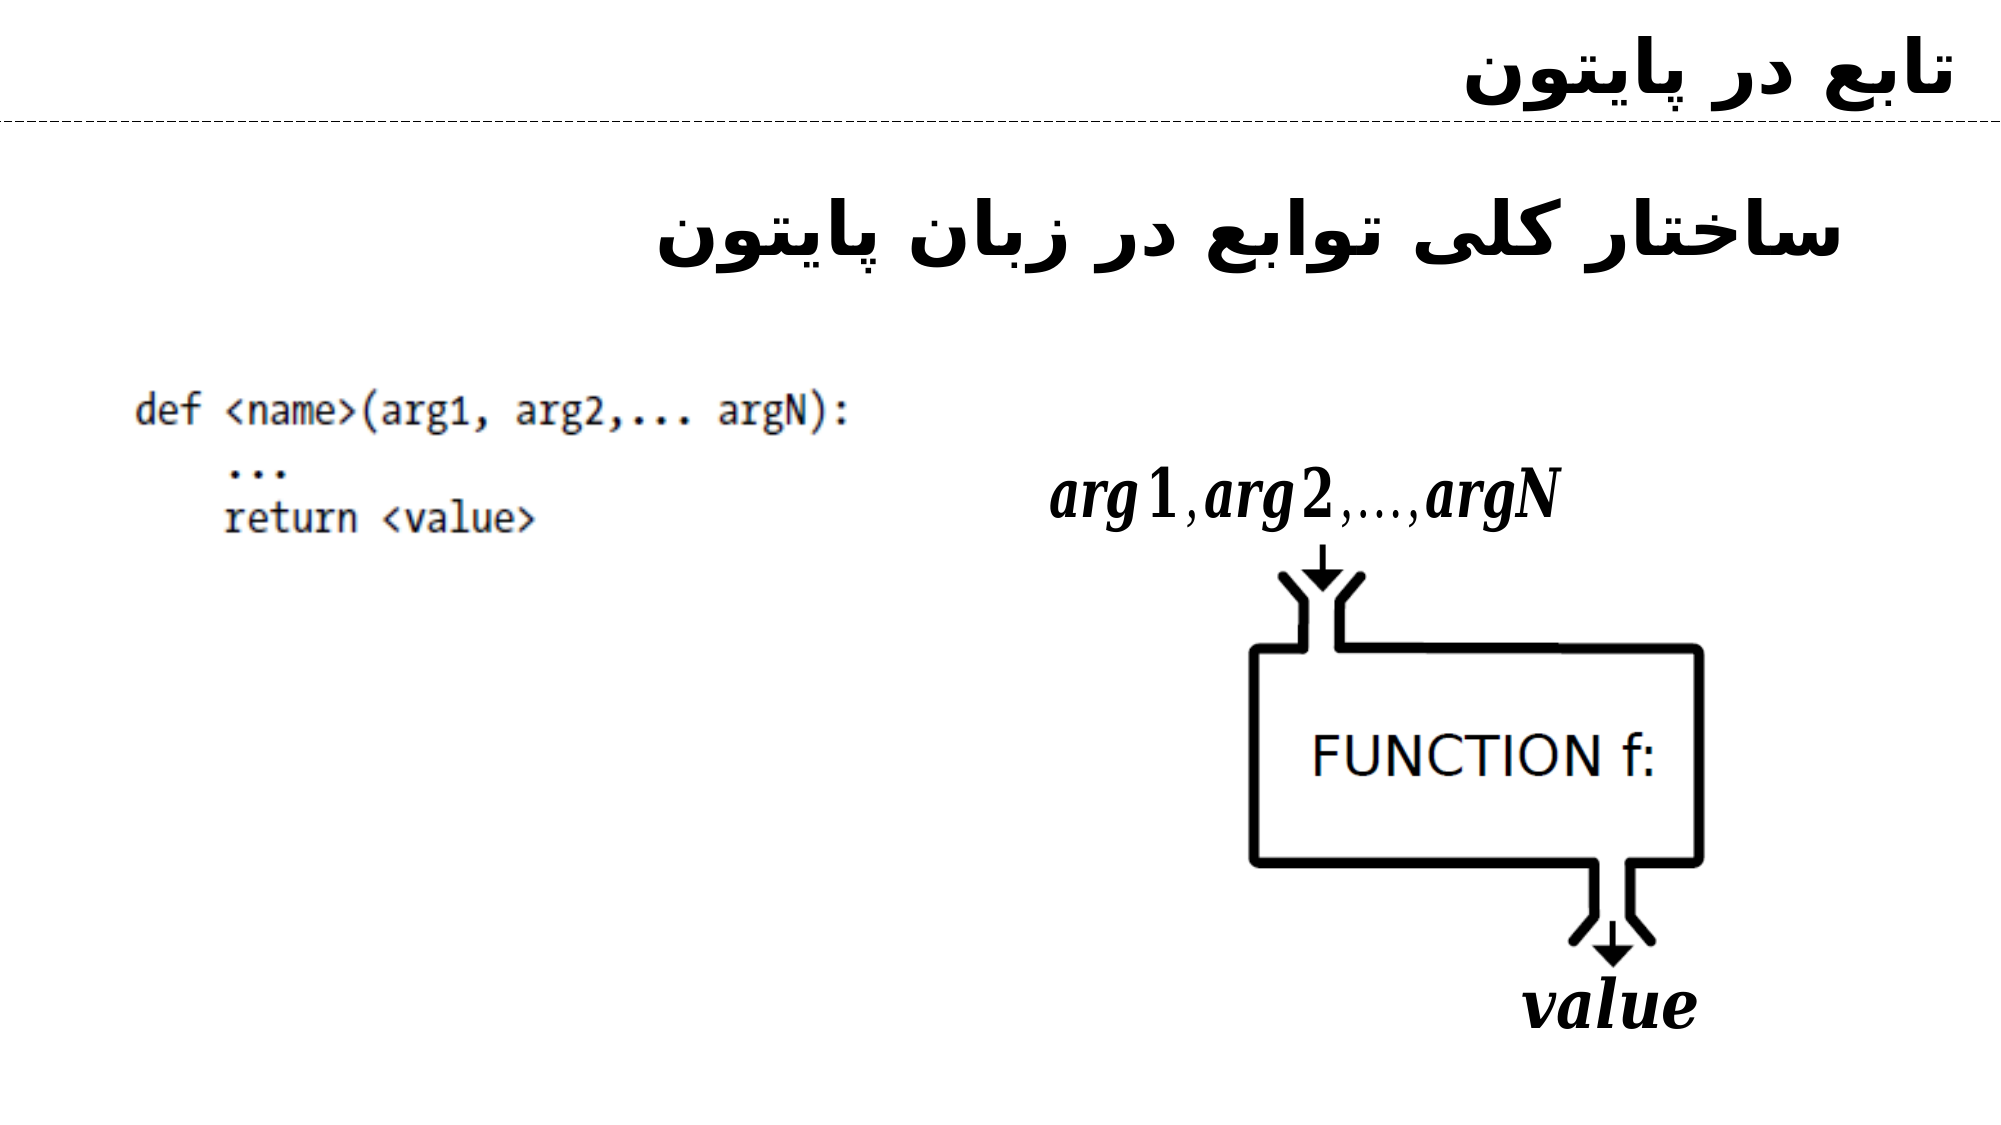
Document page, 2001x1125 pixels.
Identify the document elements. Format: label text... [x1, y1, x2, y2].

text_box ساختار کلی توابع در زبان پایتون [60, 173, 1861, 279]
title تابع در پايتون [1374, 17, 1974, 121]
picture [1189, 534, 1799, 973]
picture [103, 365, 878, 567]
